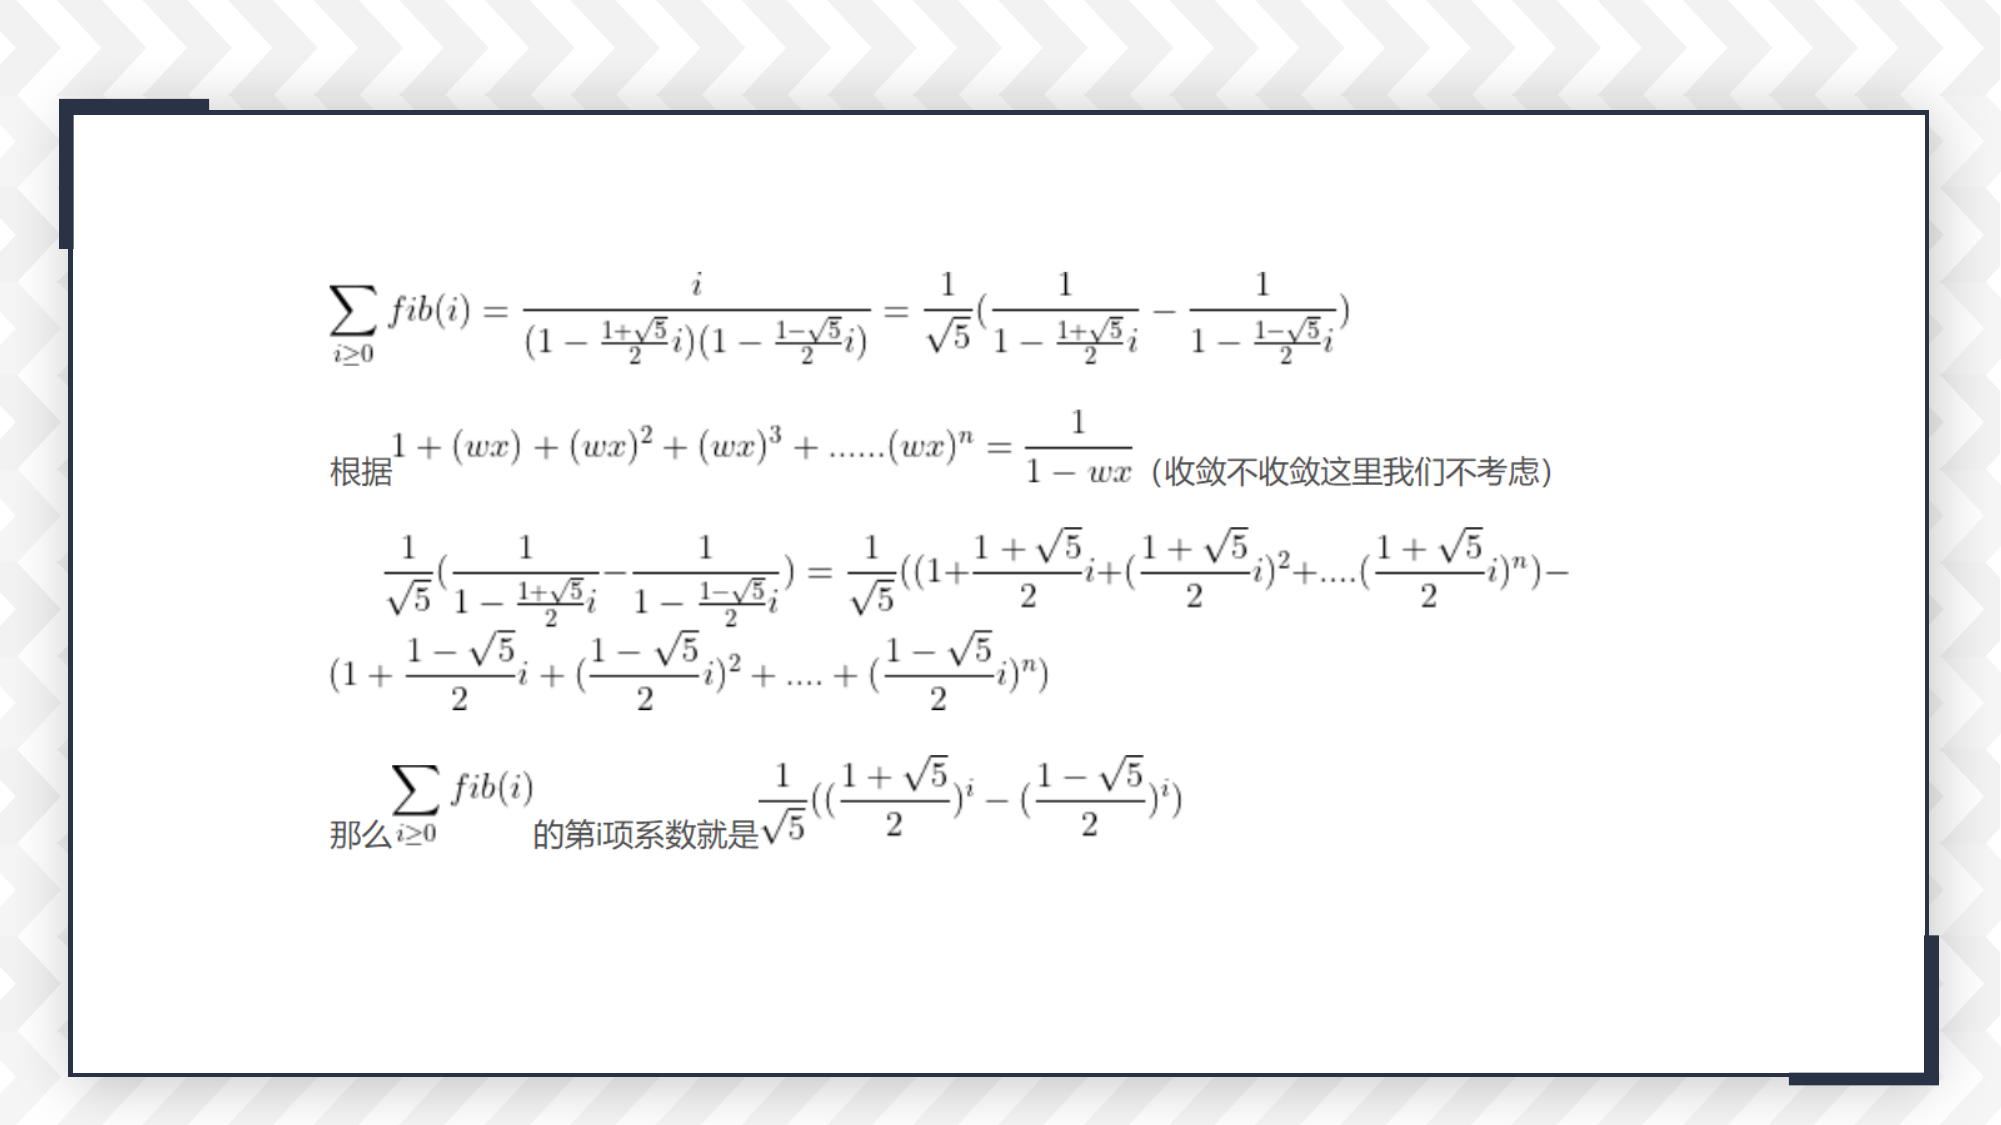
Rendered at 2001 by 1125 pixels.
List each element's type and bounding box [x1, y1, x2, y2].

picture [321, 252, 1679, 873]
